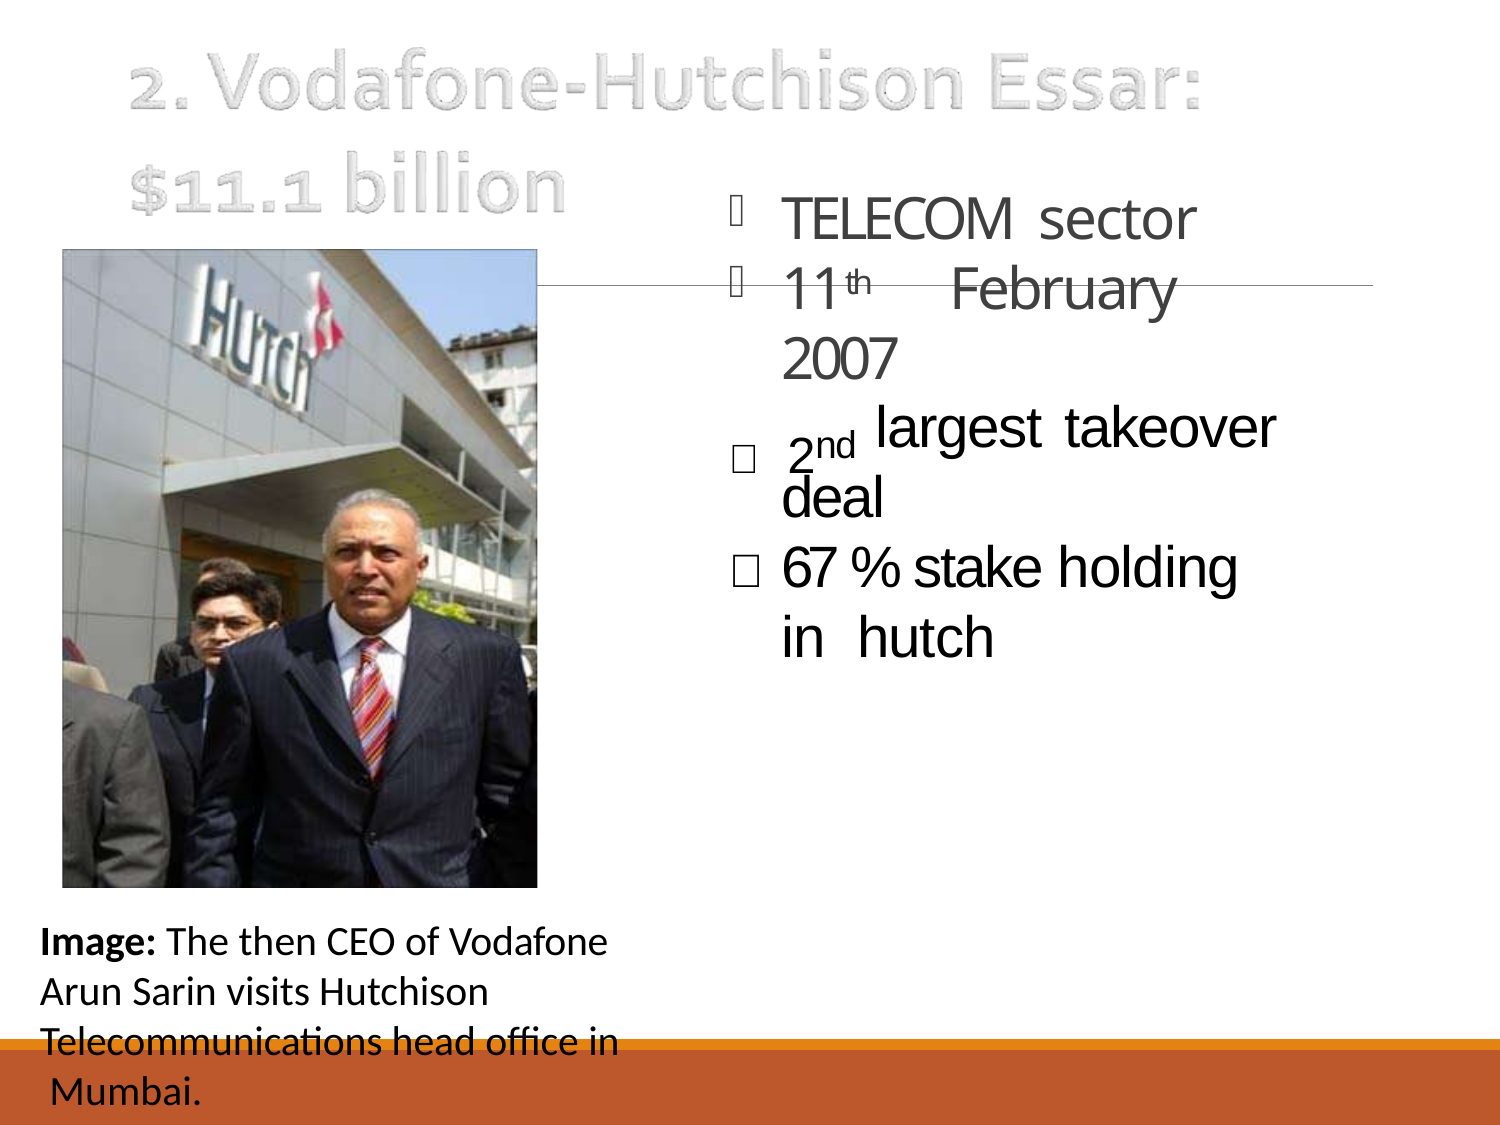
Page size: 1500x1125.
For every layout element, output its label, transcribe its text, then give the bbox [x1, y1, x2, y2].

text_box [130, 47, 1199, 216]
title TELECOM sector 11th February 2007 [722, 178, 1238, 391]
text_box [62, 249, 538, 888]
text_box deal  67 % stake holding in hutch [726, 456, 1286, 669]
text_box Image: The then CEO of Vodafone Arun Sarin visits Hutchison Telecommunications head office in Mumbai. [37, 911, 630, 1114]
text_box  2nd [722, 369, 859, 484]
text_box largest takeover [873, 386, 1279, 456]
